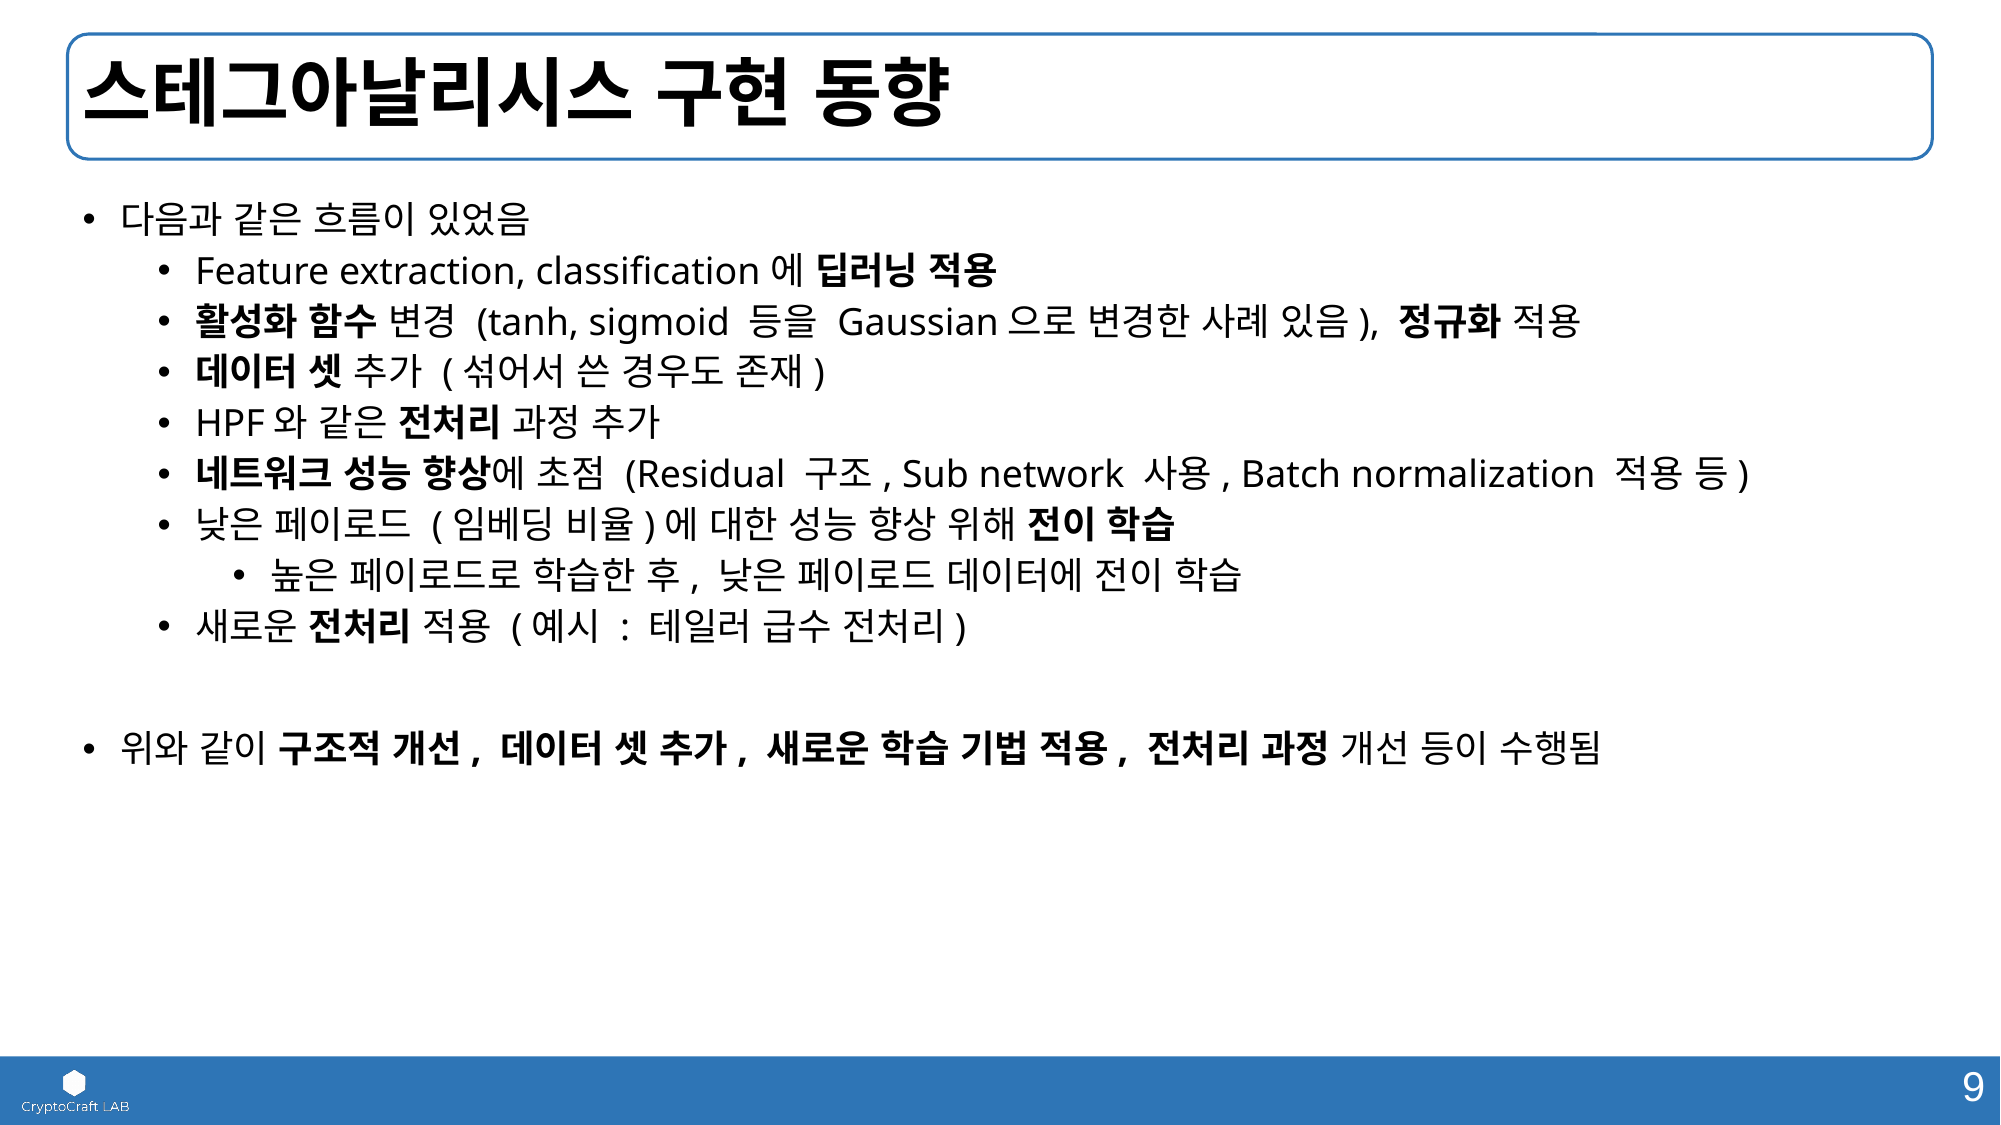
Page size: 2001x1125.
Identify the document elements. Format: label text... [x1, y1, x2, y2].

title 스테그아날리시스 구현 동향 [67, 34, 1933, 160]
picture [13, 1061, 138, 1123]
list 다음과 같은 흐름이 있었음 Feature extraction, classification에 딥러닝 적용 활성화 함수 변경 (tanh, sigmoid 등을 Gaussian으로 변경한 사례 있음), 정규화 적용 데이터 셋 추가 (섞어서 쓴 경우도 존재) HPF와 같은 전처리 과정 추가 네트워크 성능 향상에 초점 (Residual 구조, Sub network 사용, Batch normalization 적용 등) 낮은 페이로드 (임베딩 비율)에 대한 성능 향상 위해 전이 학습 높은 페이로드로 학습한 후, 낮은 페이로드 데이터에 전이 학습 새로운 전처리 적용 (예시 : 테일러 급수 전처리) 위와 같이 구조적 개선, 데이터 셋 추가, 새로운 학습 기법 적용, 전처리 과정 개선 등이 수행됨 [67, 193, 1933, 1024]
